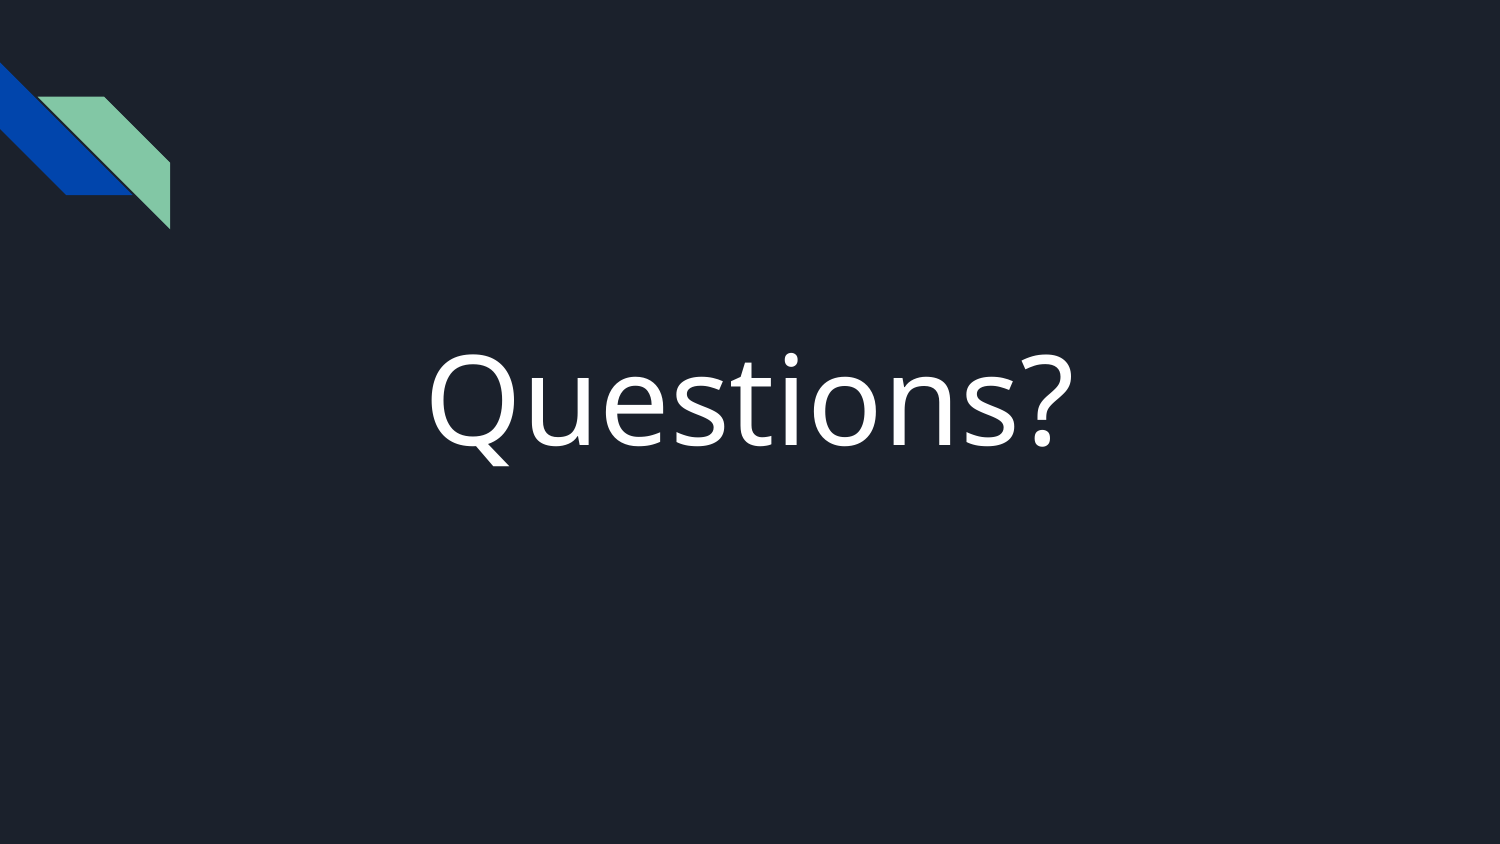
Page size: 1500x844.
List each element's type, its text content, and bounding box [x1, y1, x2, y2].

title Questions? [51, 305, 1449, 539]
